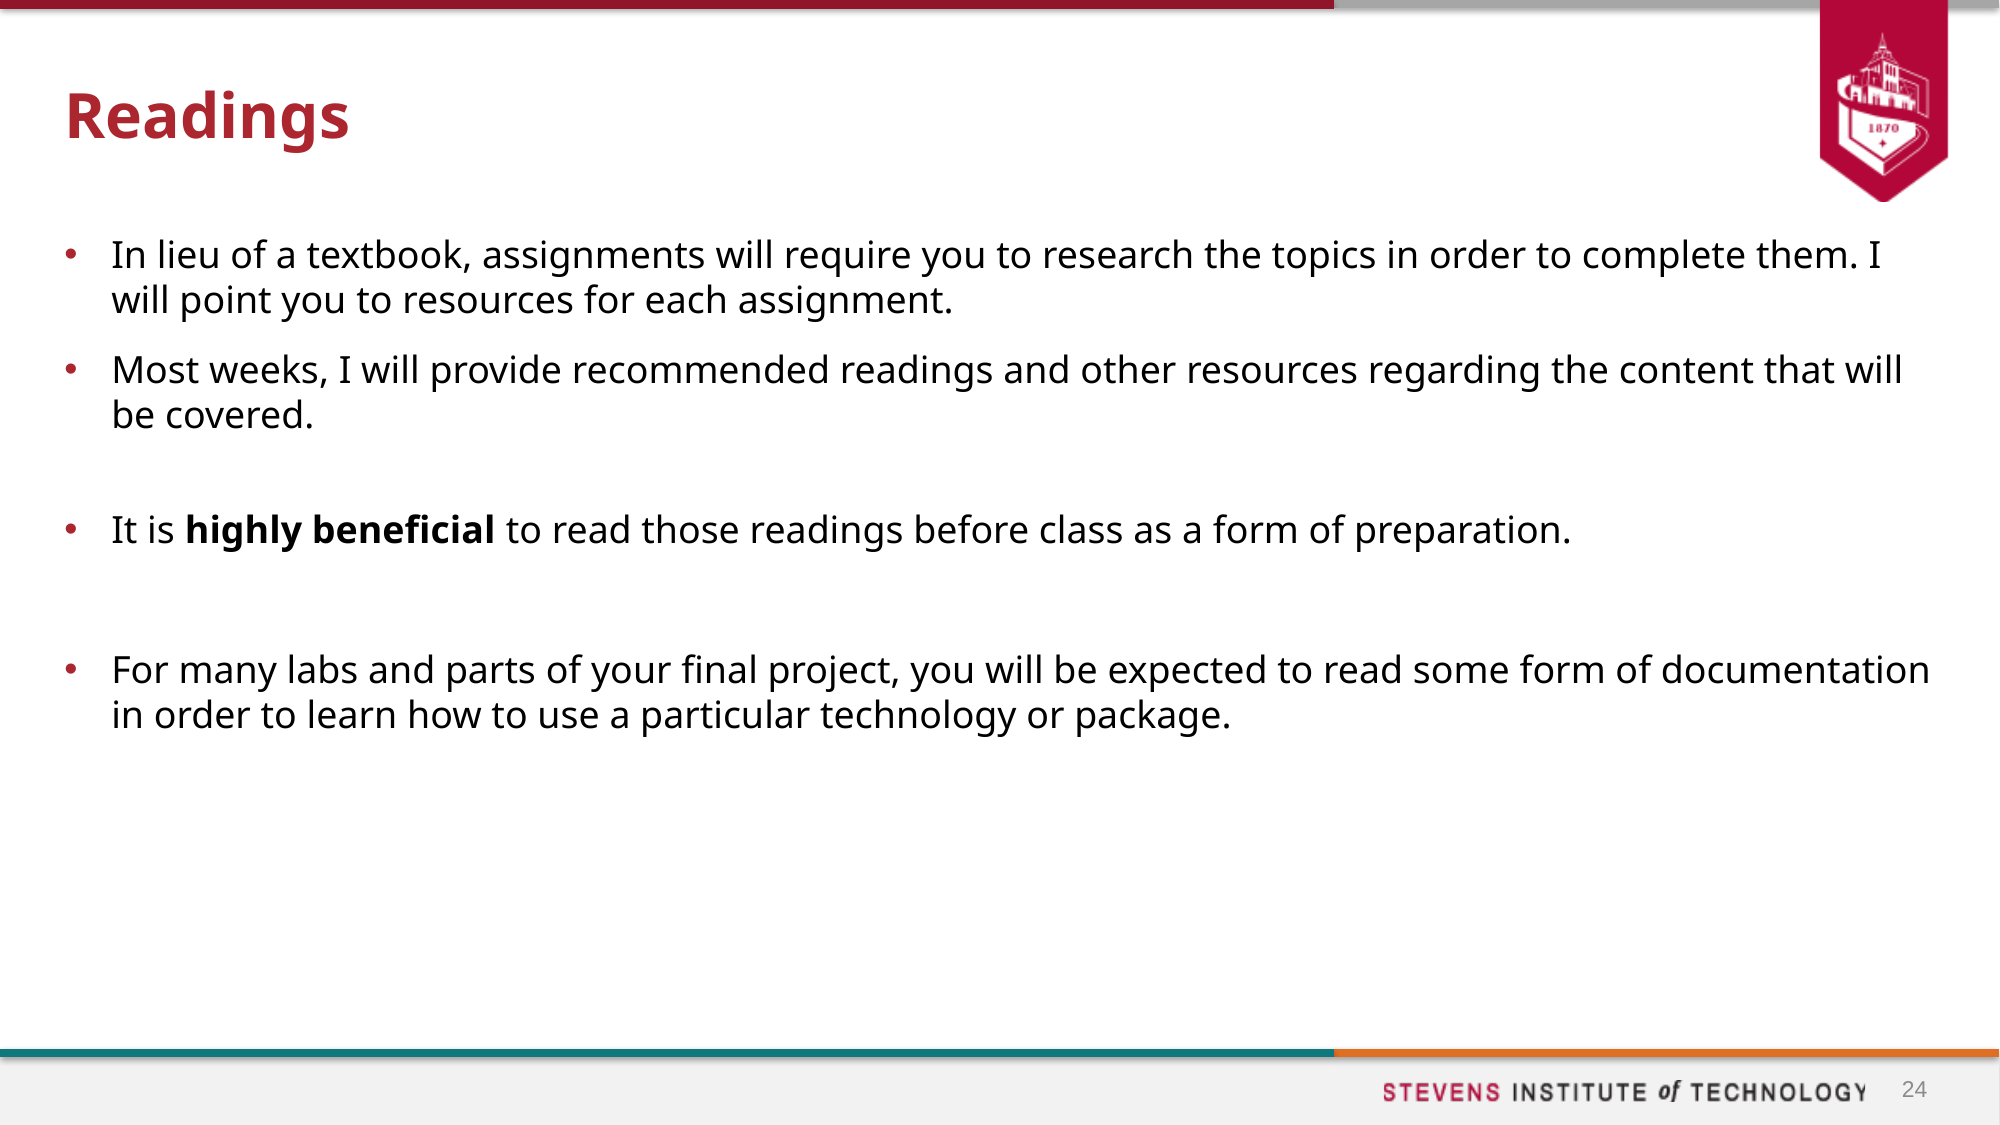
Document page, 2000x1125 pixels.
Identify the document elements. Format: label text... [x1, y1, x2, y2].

title Readings [49, 68, 1661, 157]
list In lieu of a textbook, assignments will require you to research the topics in order to complete them. I will point you to resources for each assignment. Most weeks, I will provide recommended readings and other resources regarding the content that will be covered. It is highly beneficial to read those readings before class as a form of preparation. For many labs and parts of your final project, you will be expected to read some form of documentation in order to learn how to use a particular technology or package. [49, 223, 1951, 943]
slide_number 24 [1862, 1057, 1967, 1118]
